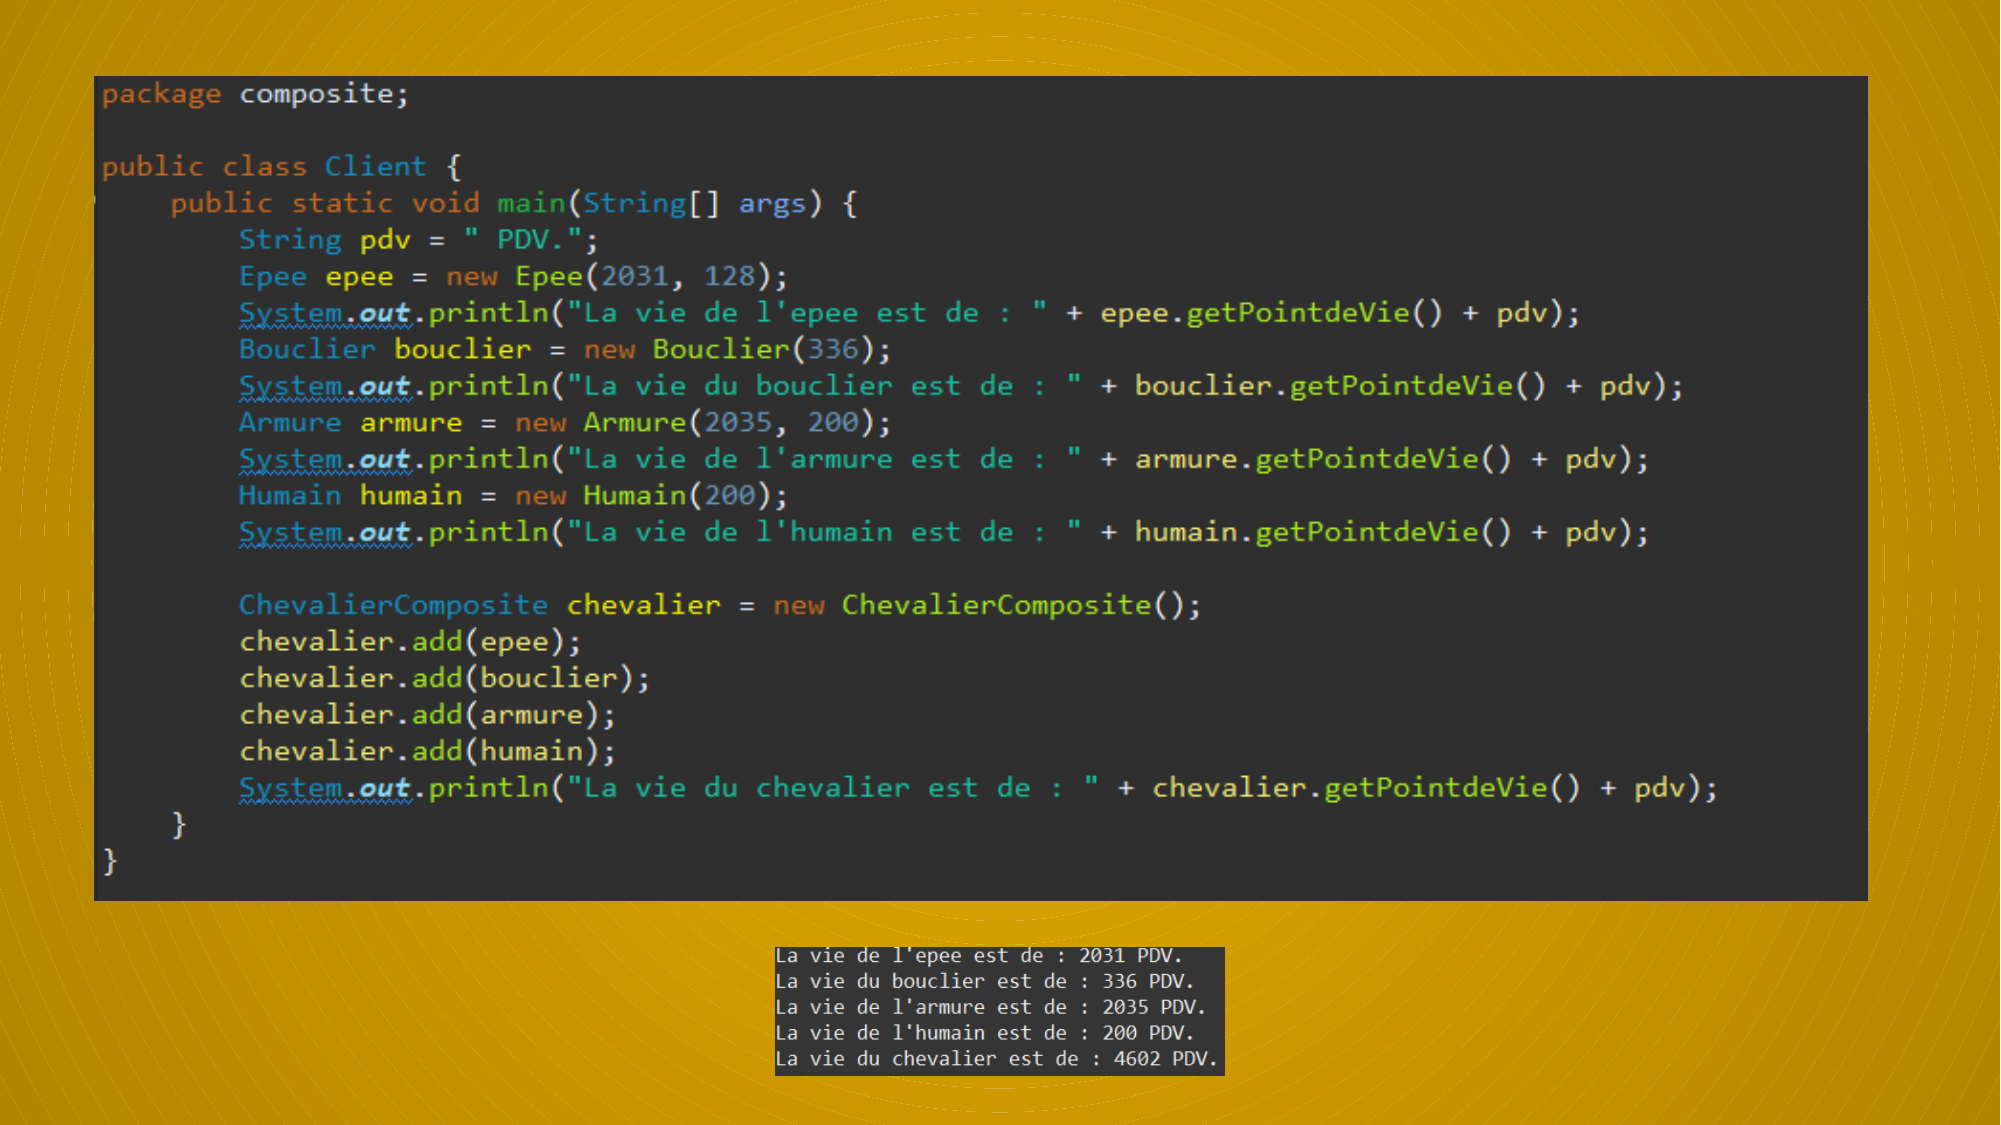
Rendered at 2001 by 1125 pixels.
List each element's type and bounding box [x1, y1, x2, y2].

picture [94, 76, 1868, 901]
picture [774, 947, 1225, 1076]
